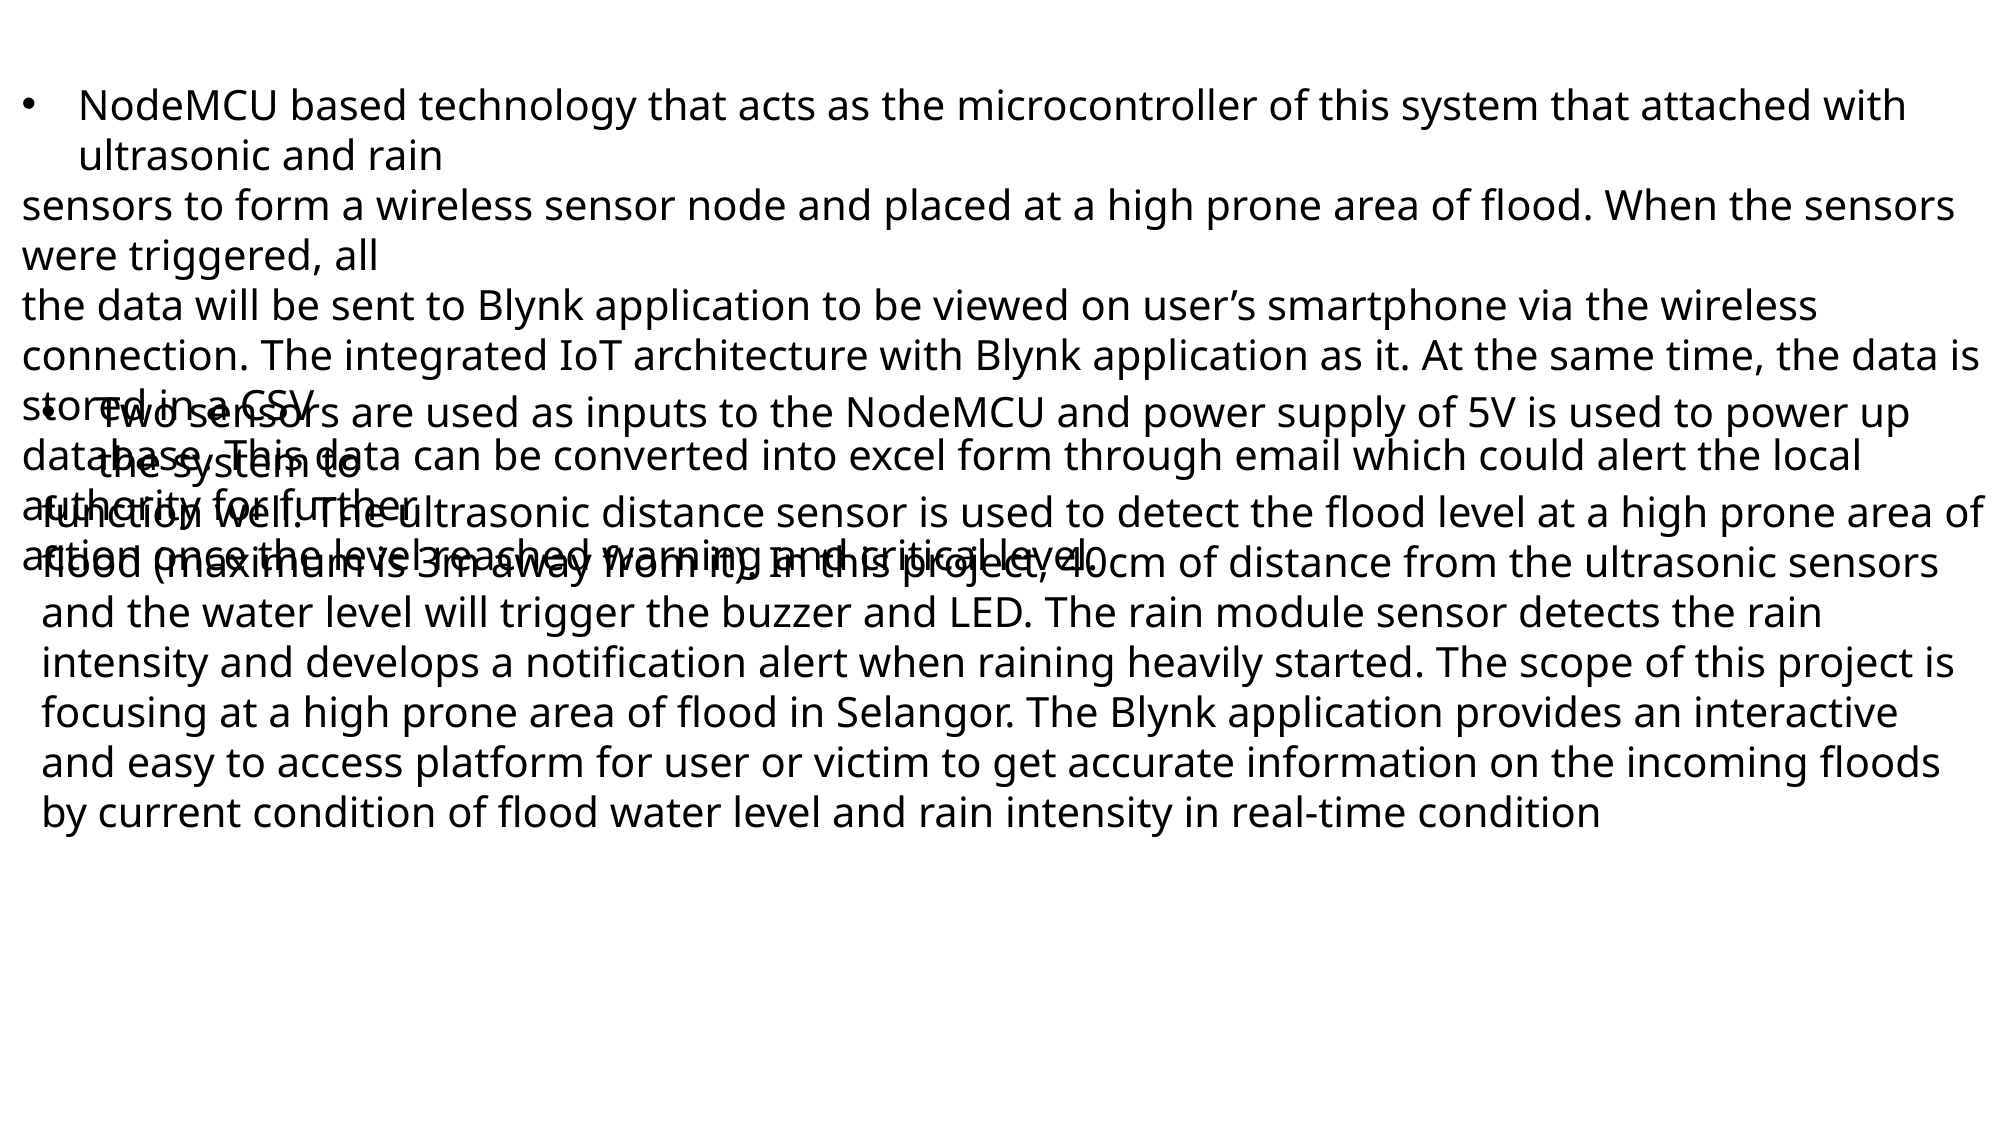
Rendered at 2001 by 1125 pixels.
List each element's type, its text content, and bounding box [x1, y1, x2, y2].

text_box NodeMCU based technology that acts as the microcontroller of this system that attached with ultrasonic and rain sensors to form a wireless sensor node and placed at a high prone area of flood. When the sensors were triggered, all the data will be sent to Blynk application to be viewed on user’s smartphone via the wireless connection. The integrated IoT architecture with Blynk application as it. At the same time, the data is stored in a CSV database. This data can be converted into excel form through email which could alert the local authority for further action once the level reached warning and critical level. [6, 26, 2000, 587]
text_box Two sensors are used as inputs to the NodeMCU and power supply of 5V is used to power up the system to function well. The ultrasonic distance sensor is used to detect the flood level at a high prone area of flood (maximum is 3m away from it). In this project, 40cm of distance from the ultrasonic sensors and the water level will trigger the buzzer and LED. The rain module sensor detects the rain intensity and develops a notification alert when raining heavily started. The scope of this project is focusing at a high prone area of flood in Selangor. The Blynk application provides an interactive and easy to access platform for user or victim to get accurate information on the incoming floods by current condition of flood water level and rain intensity in real-time condition [26, 378, 2000, 844]
